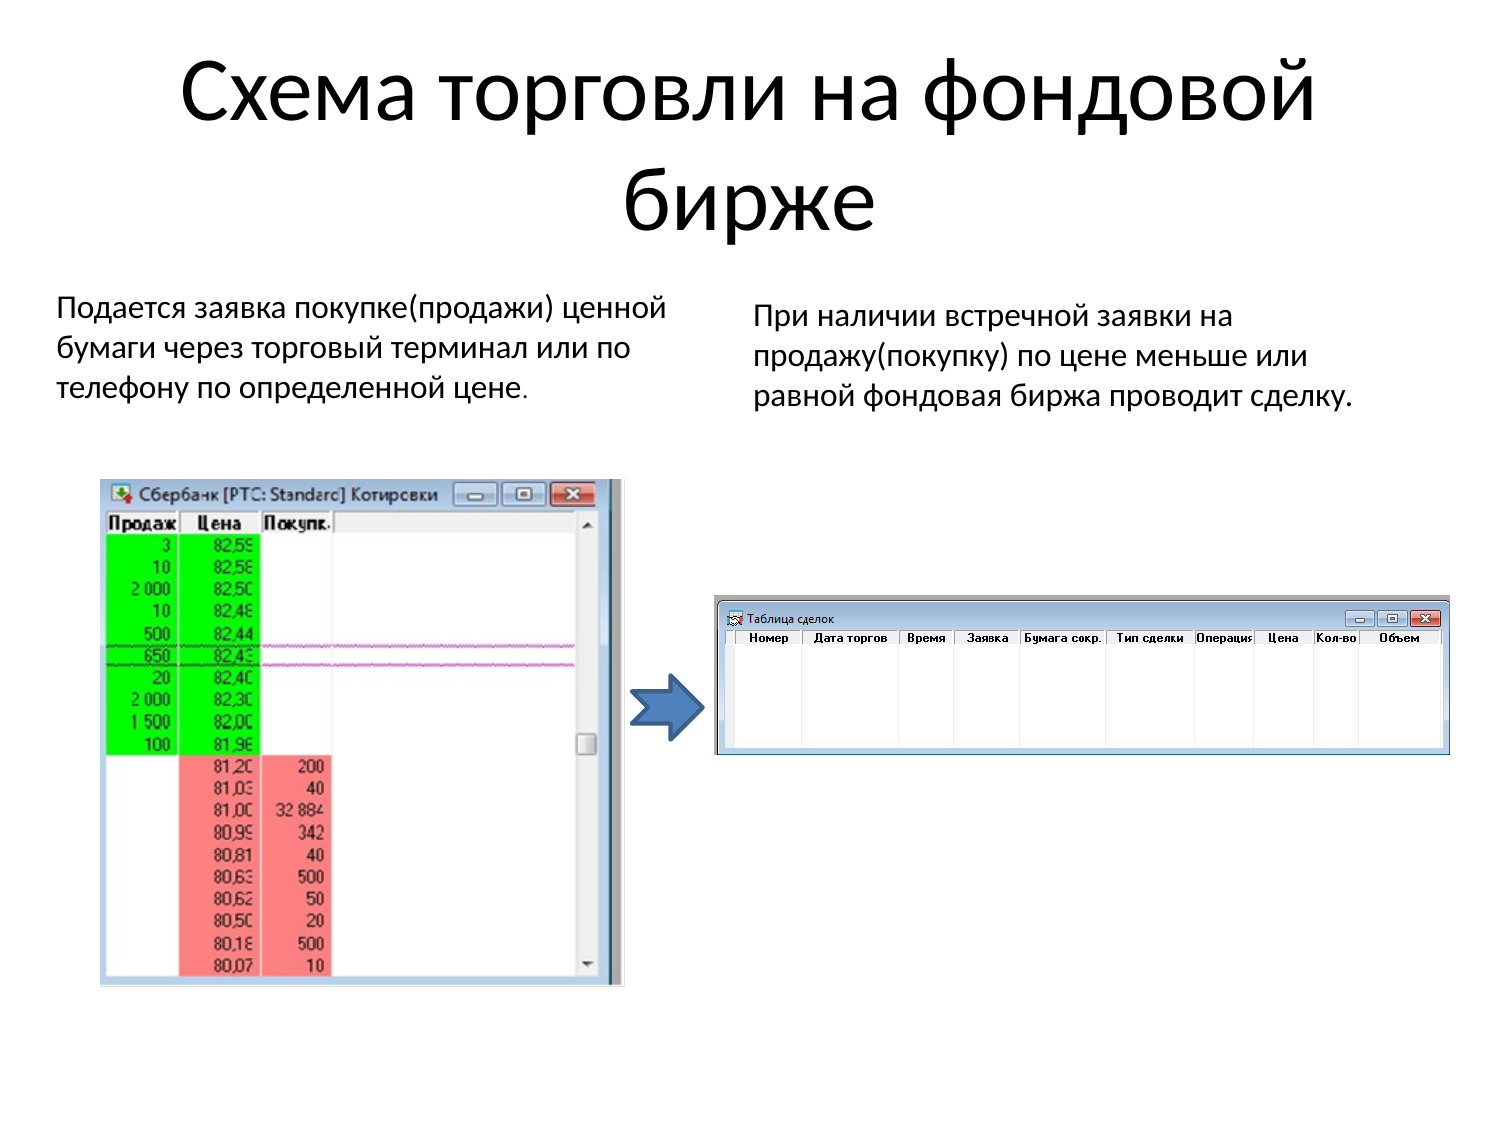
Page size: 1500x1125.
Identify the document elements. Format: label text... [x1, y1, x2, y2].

list При наличии встречной заявки на продажу(покупку) по цене меньше или равной фондовая биржа проводит сделку. [737, 278, 1402, 421]
list Подается заявка покупке(продажи) ценной бумаги через торговый терминал или по телефону по определенной цене. [41, 302, 751, 449]
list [100, 479, 626, 988]
title Схема торговли на фондовой бирже [74, 44, 1426, 233]
picture [714, 595, 1450, 755]
text_box [630, 673, 705, 742]
